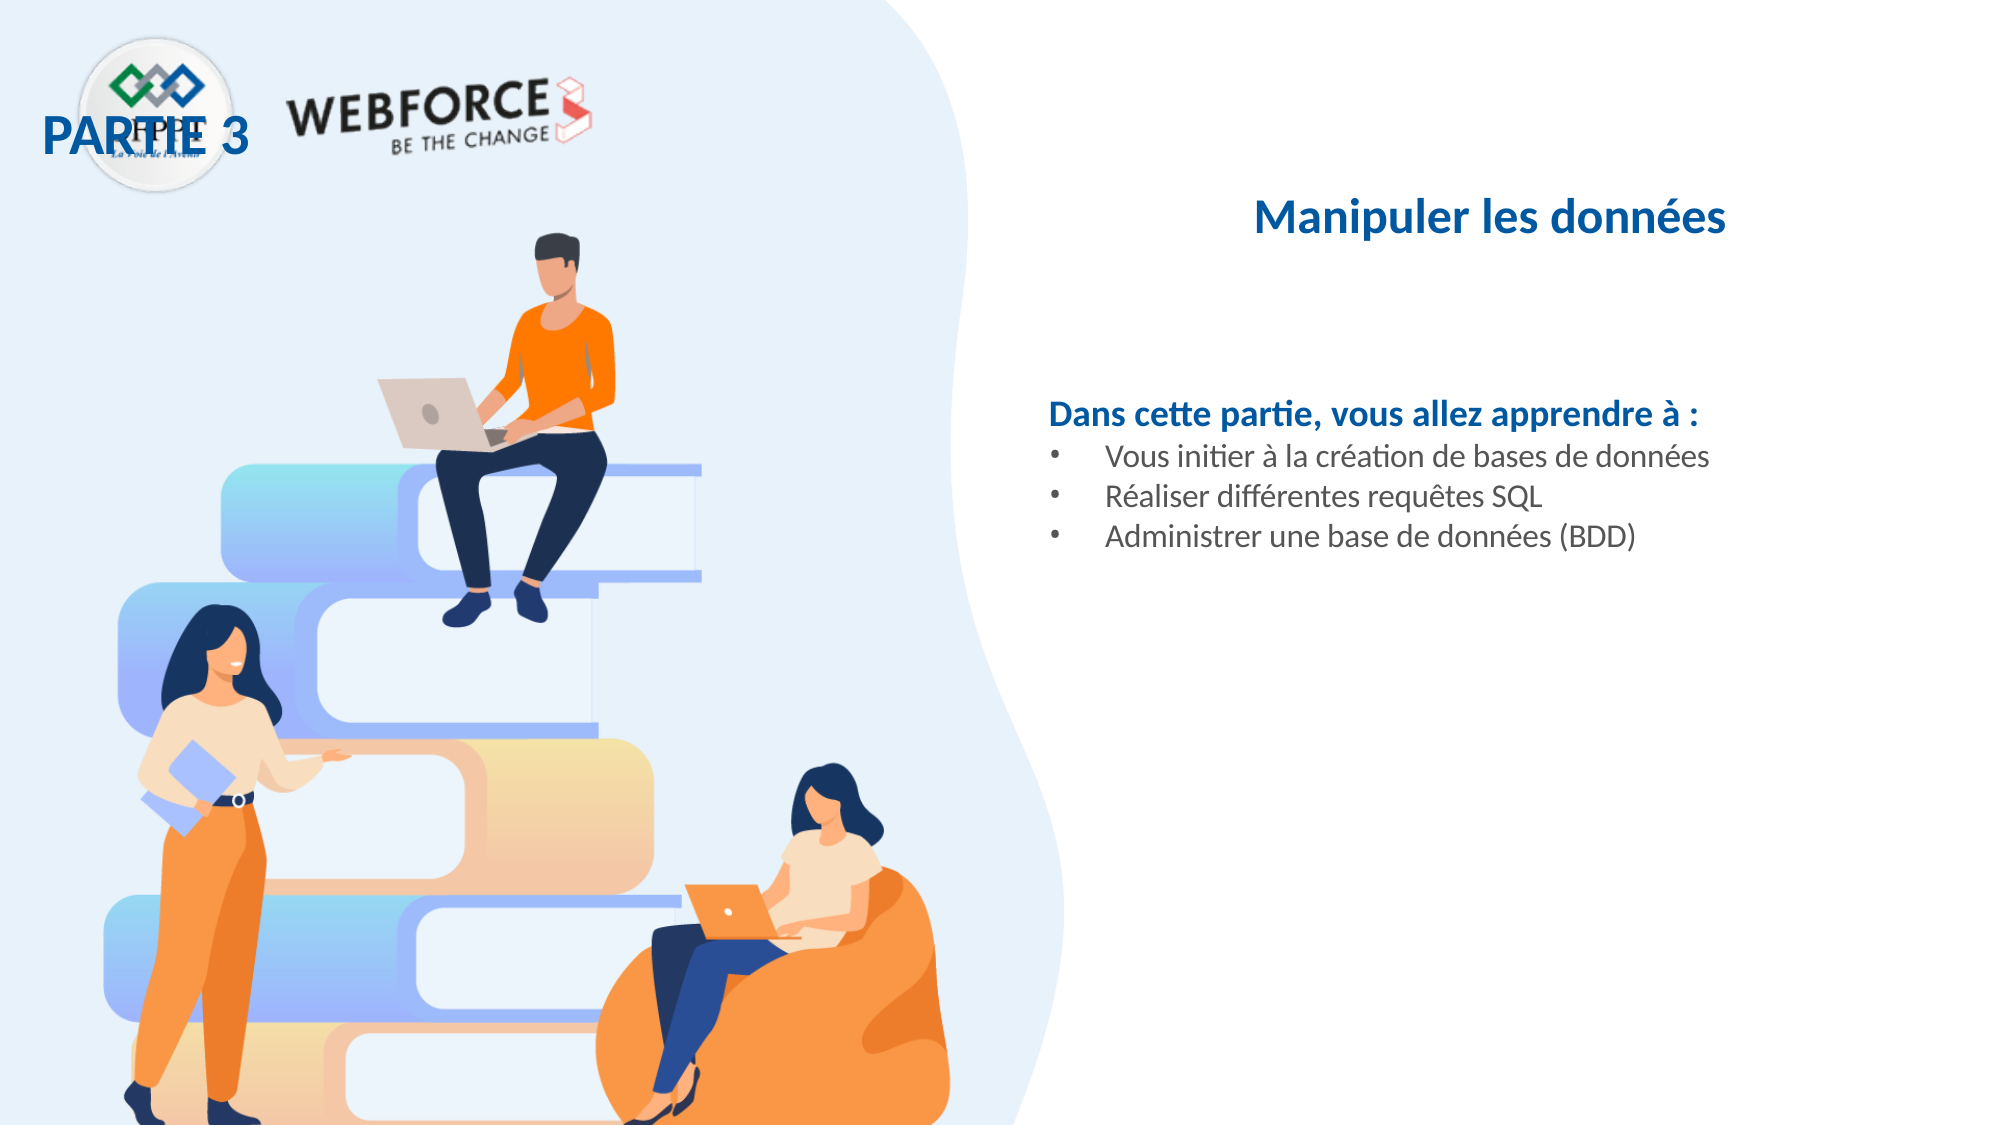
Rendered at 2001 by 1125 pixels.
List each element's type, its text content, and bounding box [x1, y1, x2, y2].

text_box Manipuler les données [1251, 181, 1730, 244]
title PARTIE 3 [1069, 67, 1958, 284]
picture [0, 0, 1065, 1125]
text_box Dans cette partie, vous allez apprendre à : Vous initier à la création de bases de données Réaliser différentes requêtes SQL Administrer une base de données (BDD) [1069, 386, 1775, 607]
